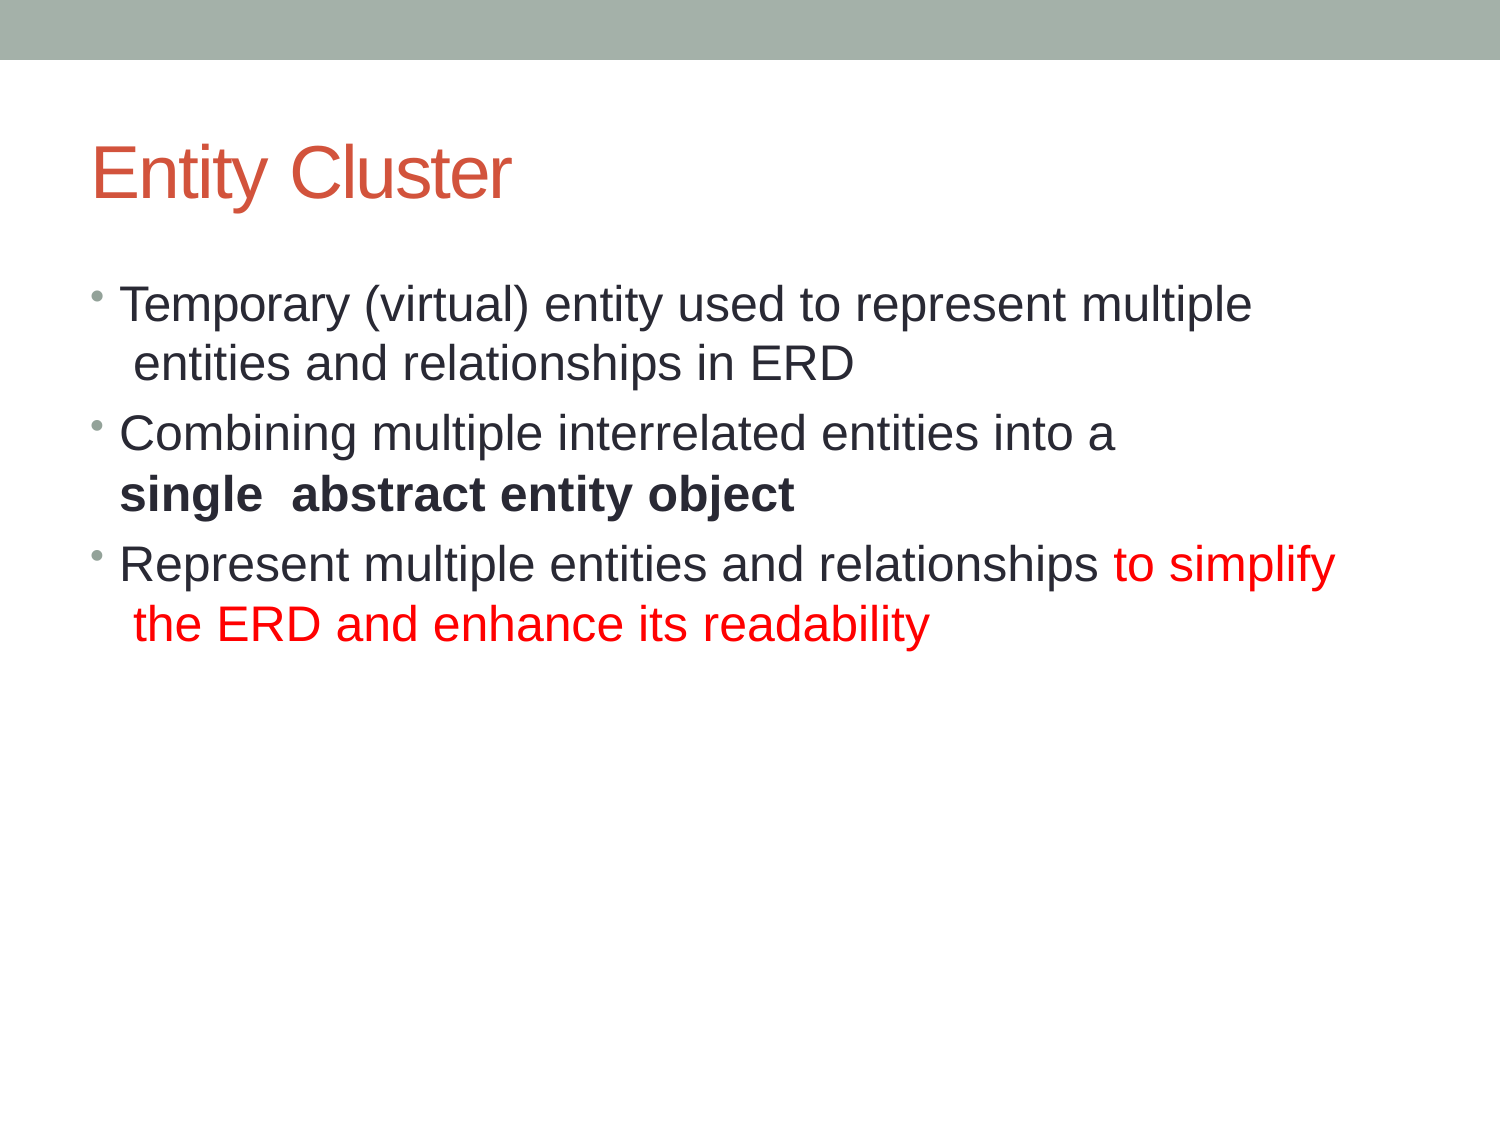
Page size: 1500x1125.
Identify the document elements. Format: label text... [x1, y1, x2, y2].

text_box Temporary (virtual) entity used to represent multiple entities and relationships in ERD Combining multiple interrelated entities into a single abstract entity object Represent multiple entities and relationships to simplify the ERD and enhance its readability [87, 273, 1340, 652]
title Entity Cluster [87, 82, 1413, 312]
